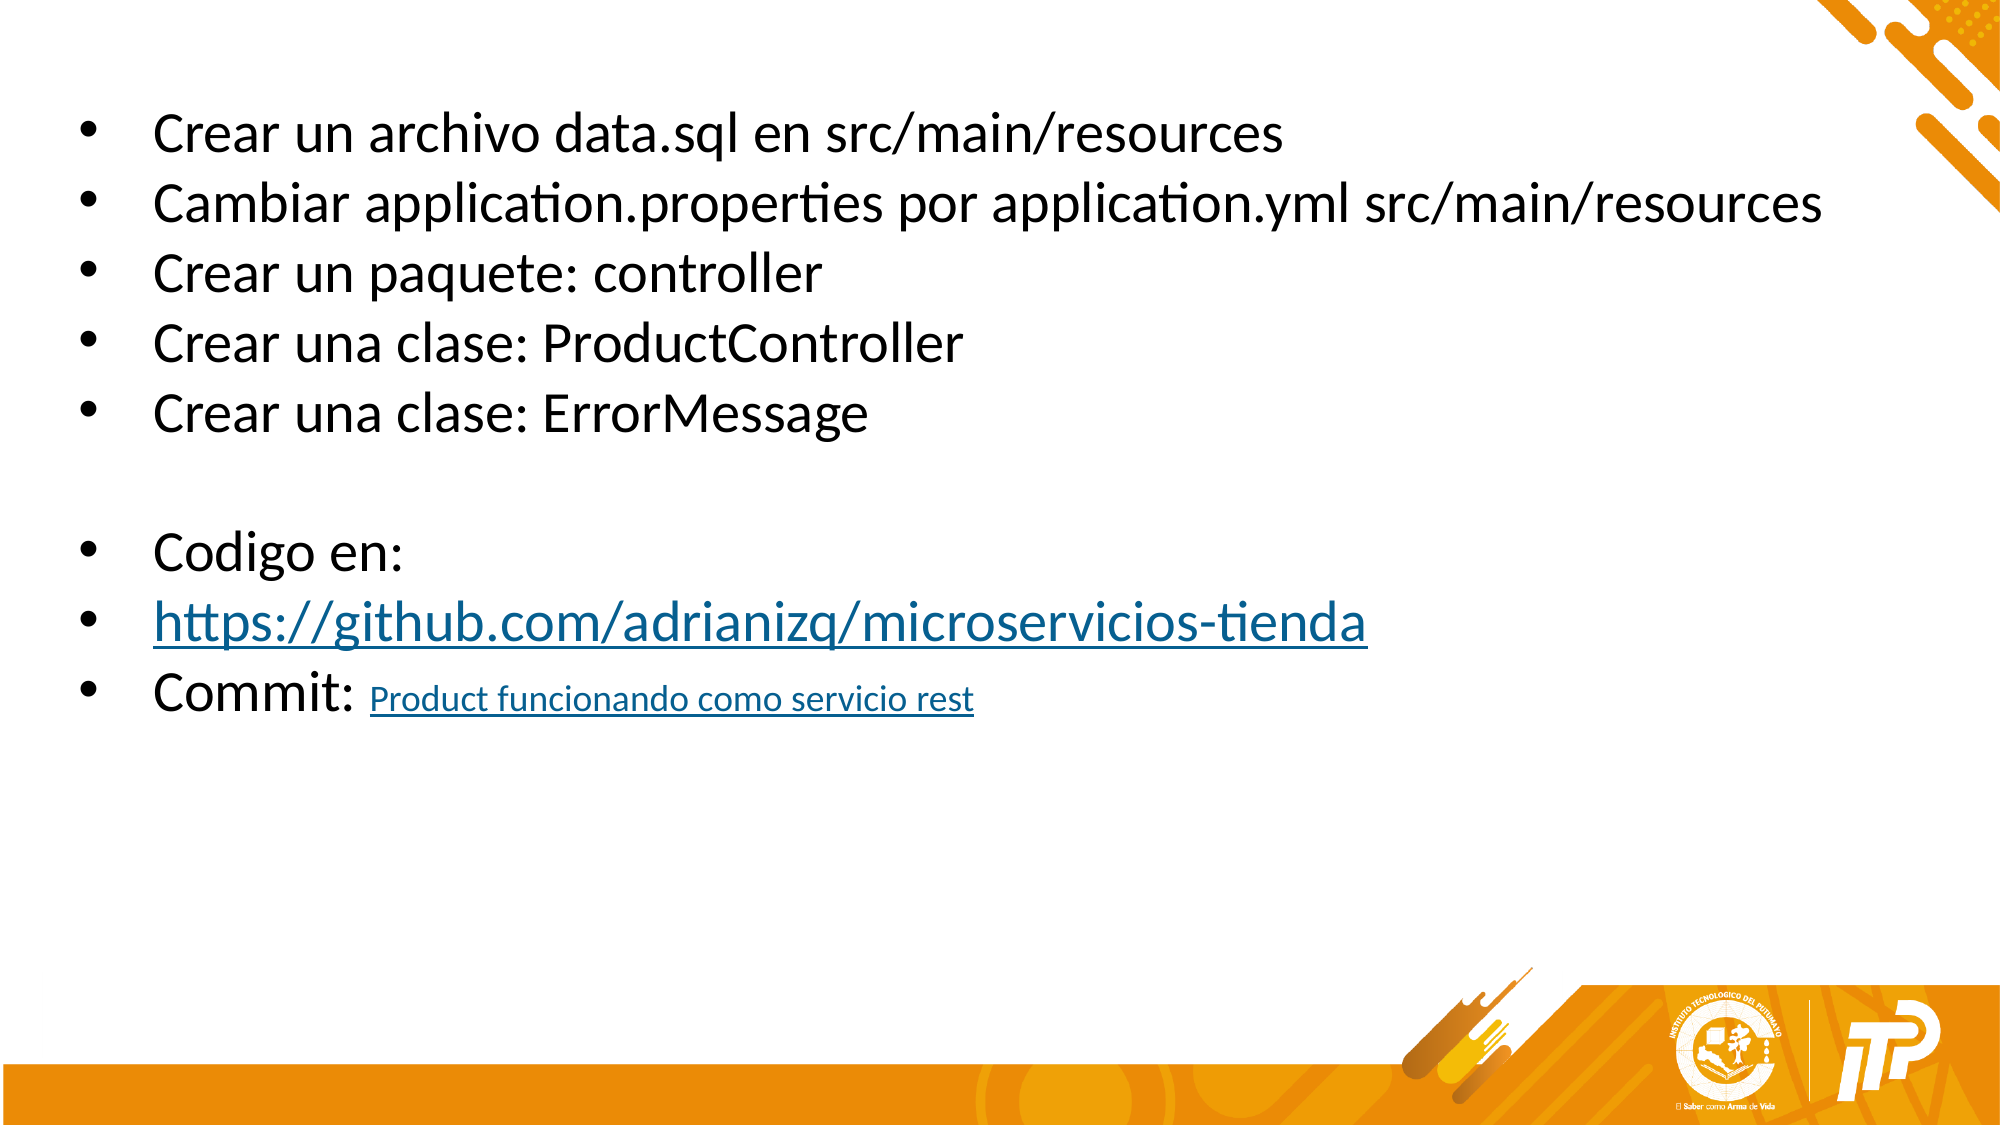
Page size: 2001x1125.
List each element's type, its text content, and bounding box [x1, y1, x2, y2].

text_box Crear un archivo data.sql en src/main/resources Cambiar application.properties por application.yml src/main/resources Crear un paquete: controller Crear una clase: ProductController Crear una clase: ErrorMessage Codigo en: https://github.com/adrianizq/microservicios-tienda Commit: Product funcionando como servicio rest [63, 86, 1891, 871]
picture [3, 0, 2000, 1125]
